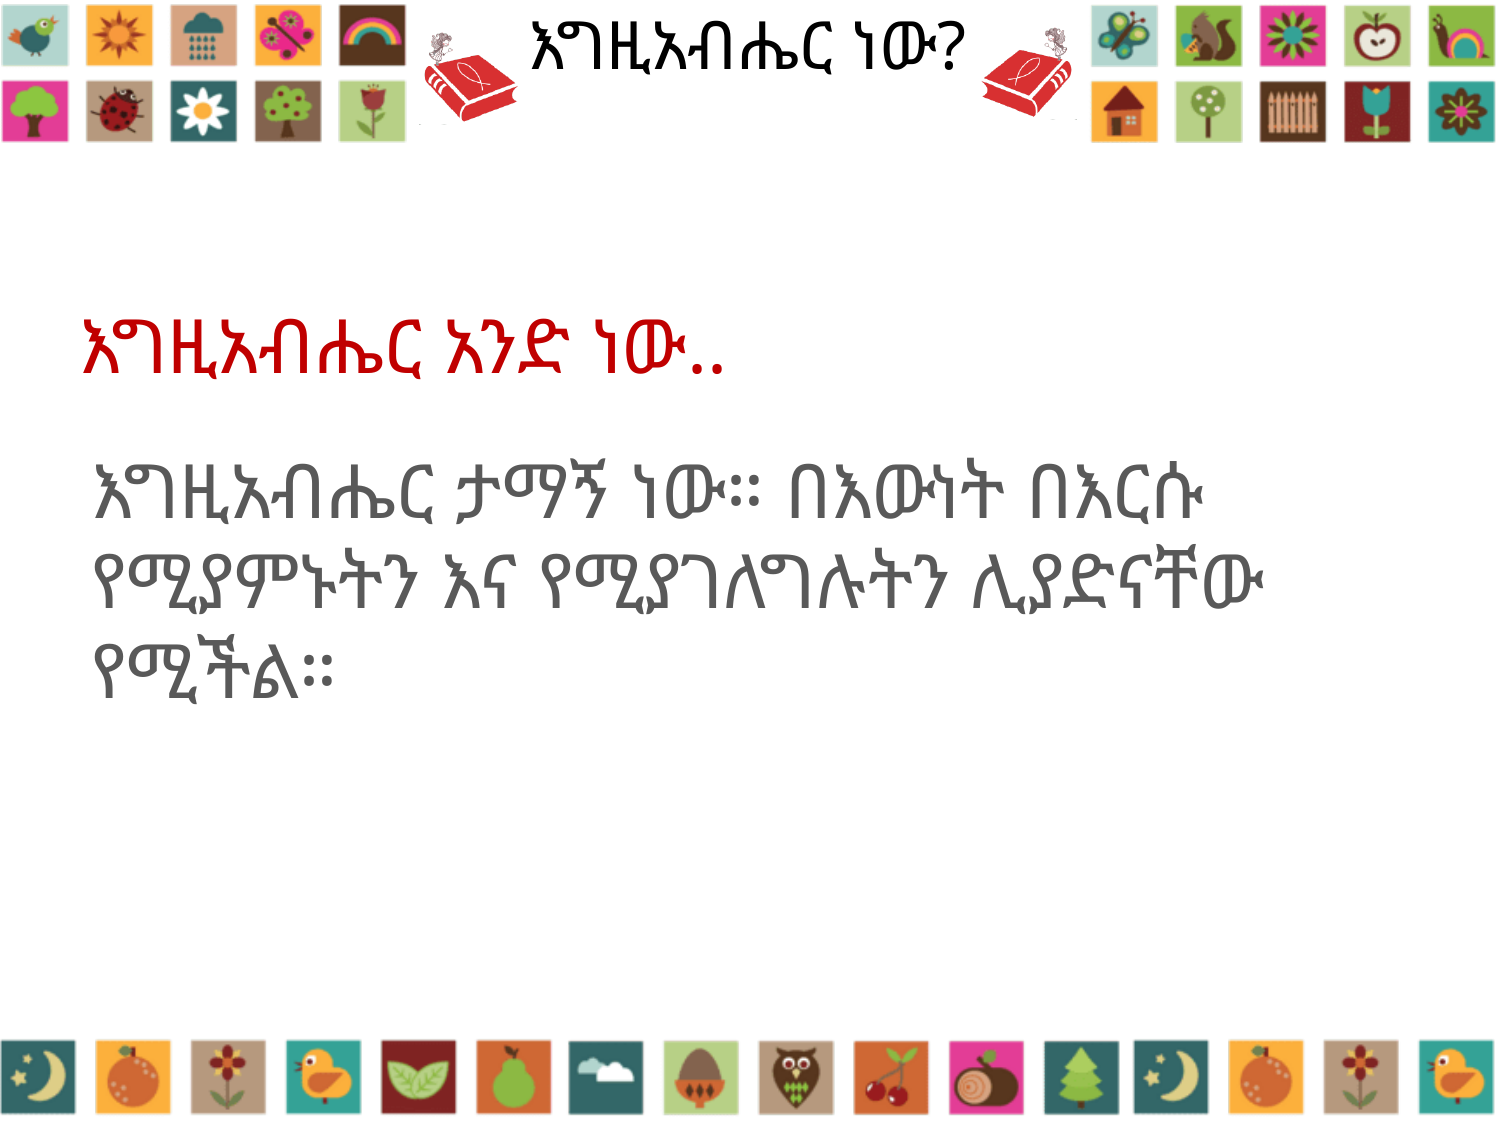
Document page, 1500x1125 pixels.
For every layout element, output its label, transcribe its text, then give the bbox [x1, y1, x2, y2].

picture [0, 3, 550, 150]
picture [950, 3, 1500, 150]
text_box እግዚአብሔር አንድ ነው.. [64, 290, 1412, 396]
text_box እግዚአብሔር ነው? [414, 0, 1080, 91]
text_box እግዚአብሔር ታማኝ ነው። በእውነት በእርሱ የሚያምኑትን እና የሚያገለግሉትን ሊያድናቸው የሚችል። [76, 436, 1424, 722]
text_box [0, 1028, 1500, 1118]
